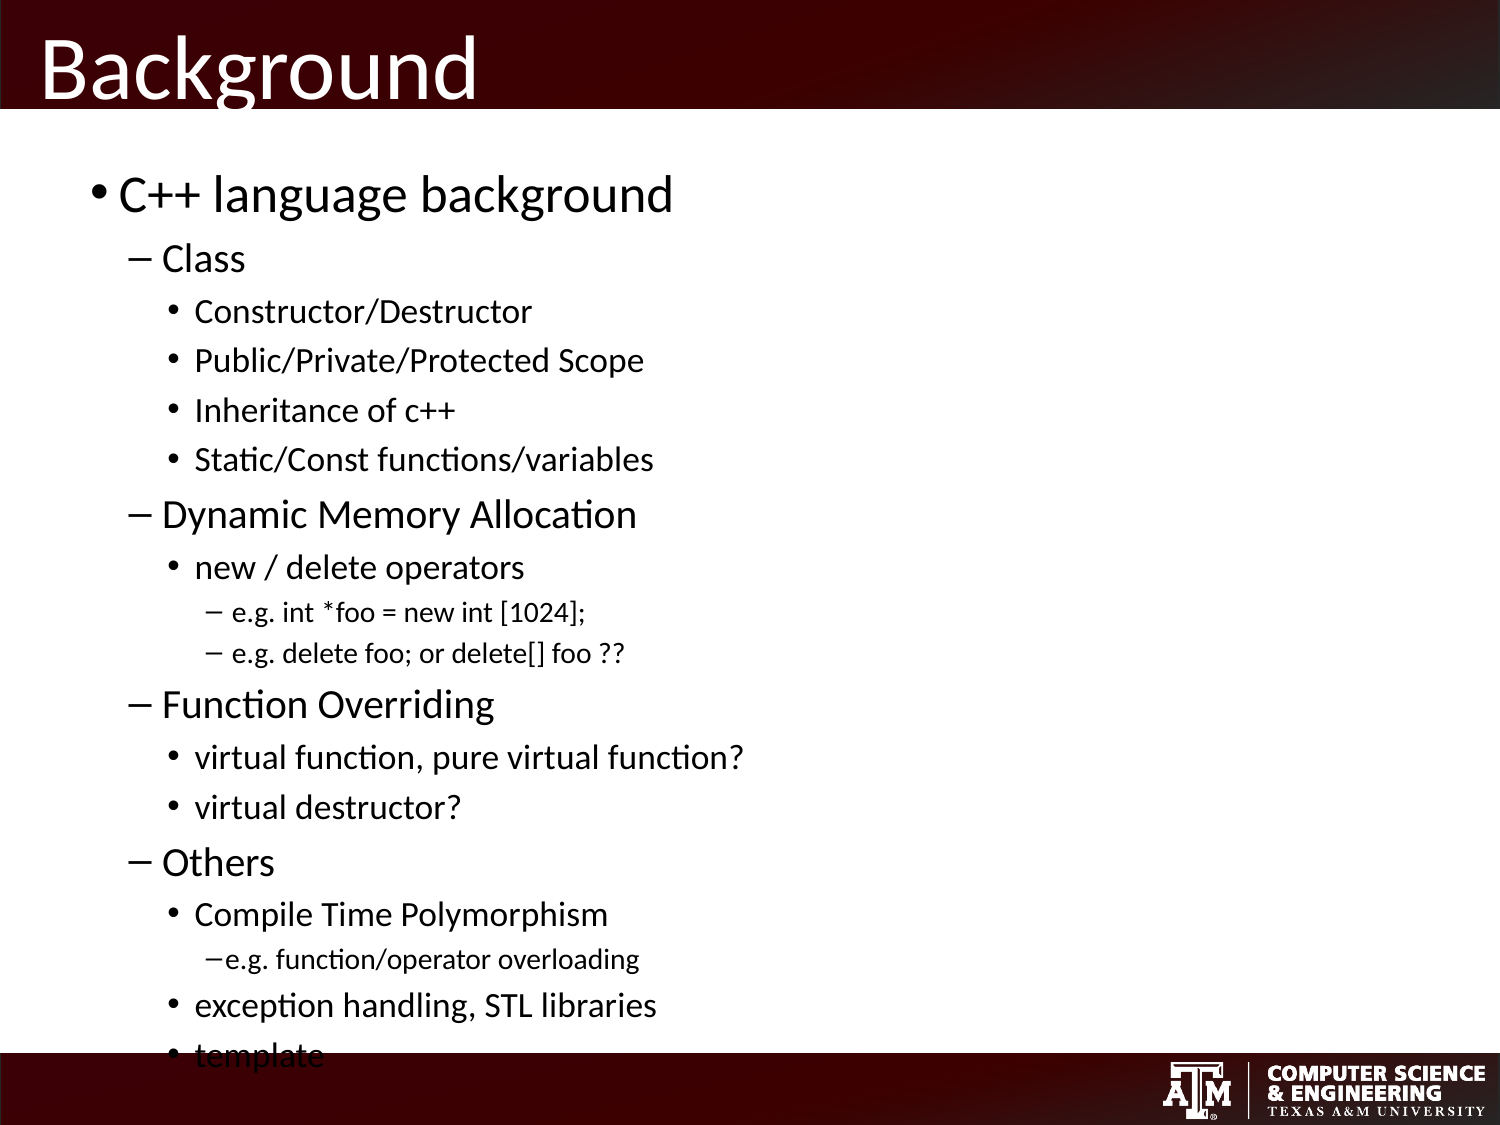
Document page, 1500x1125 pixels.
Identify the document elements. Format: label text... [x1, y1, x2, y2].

title Background [24, 2, 1467, 124]
picture [0, 0, 1500, 109]
list C++ language background Class Constructor/Destructor Public/Private/Protected Scope Inheritance of c++ Static/Const functions/variables Dynamic Memory Allocation new / delete operators e.g. int *foo = new int [1024]; e.g. delete foo; or delete[] foo ?? Function Overriding virtual function, pure virtual function? virtual destructor? Others Compile Time Polymorphism e.g. function/operator overloading exception handling, STL libraries template [75, 151, 1425, 1083]
picture [0, 1053, 1500, 1125]
